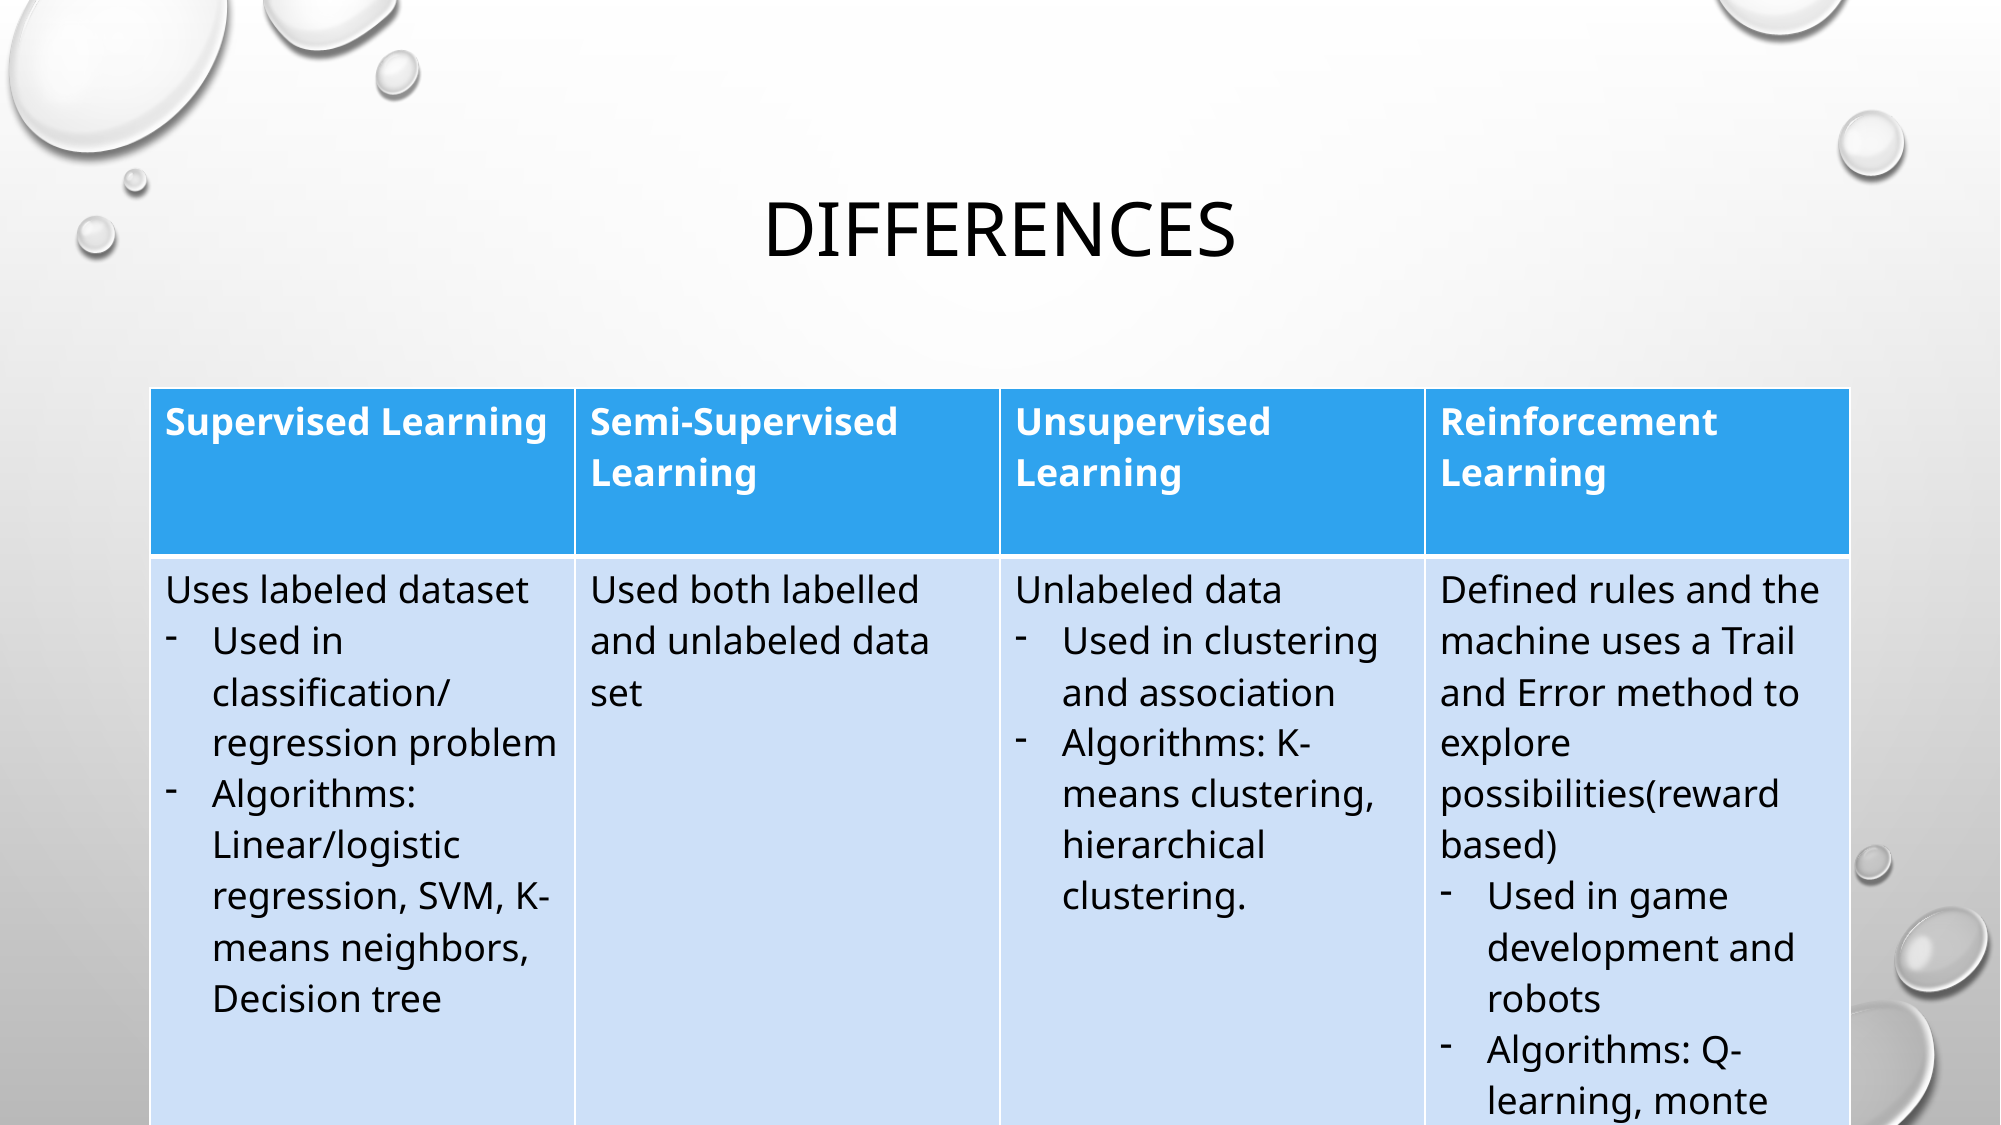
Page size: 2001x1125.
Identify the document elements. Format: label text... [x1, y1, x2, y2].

table_cell Defined rules and the machine uses a Trail and Error method to explore possibilities(reward based) Used in game development and robots Algorithms: Q-learning, monte carlo, Deep Q network. [1426, 559, 1849, 1125]
table_header Reinforcement Learning [1426, 389, 1849, 554]
table_header Semi-Supervised Learning [576, 389, 999, 554]
table_cell Unlabeled data Used in clustering and association Algorithms: K-means clustering, hierarchical clustering. [1001, 559, 1424, 1125]
table_cell Uses labeled dataset Used in classification/ regression problem Algorithms: Linear/logistic regression, SVM, K-means neighbors, Decision tree [151, 559, 574, 1125]
table_header Unsupervised Learning [1001, 389, 1424, 554]
title differences [149, 101, 1851, 364]
table_cell Used both labelled and unlabeled data set [576, 559, 999, 1125]
picture [0, 0, 2000, 1125]
table_header Supervised Learning [151, 389, 574, 554]
